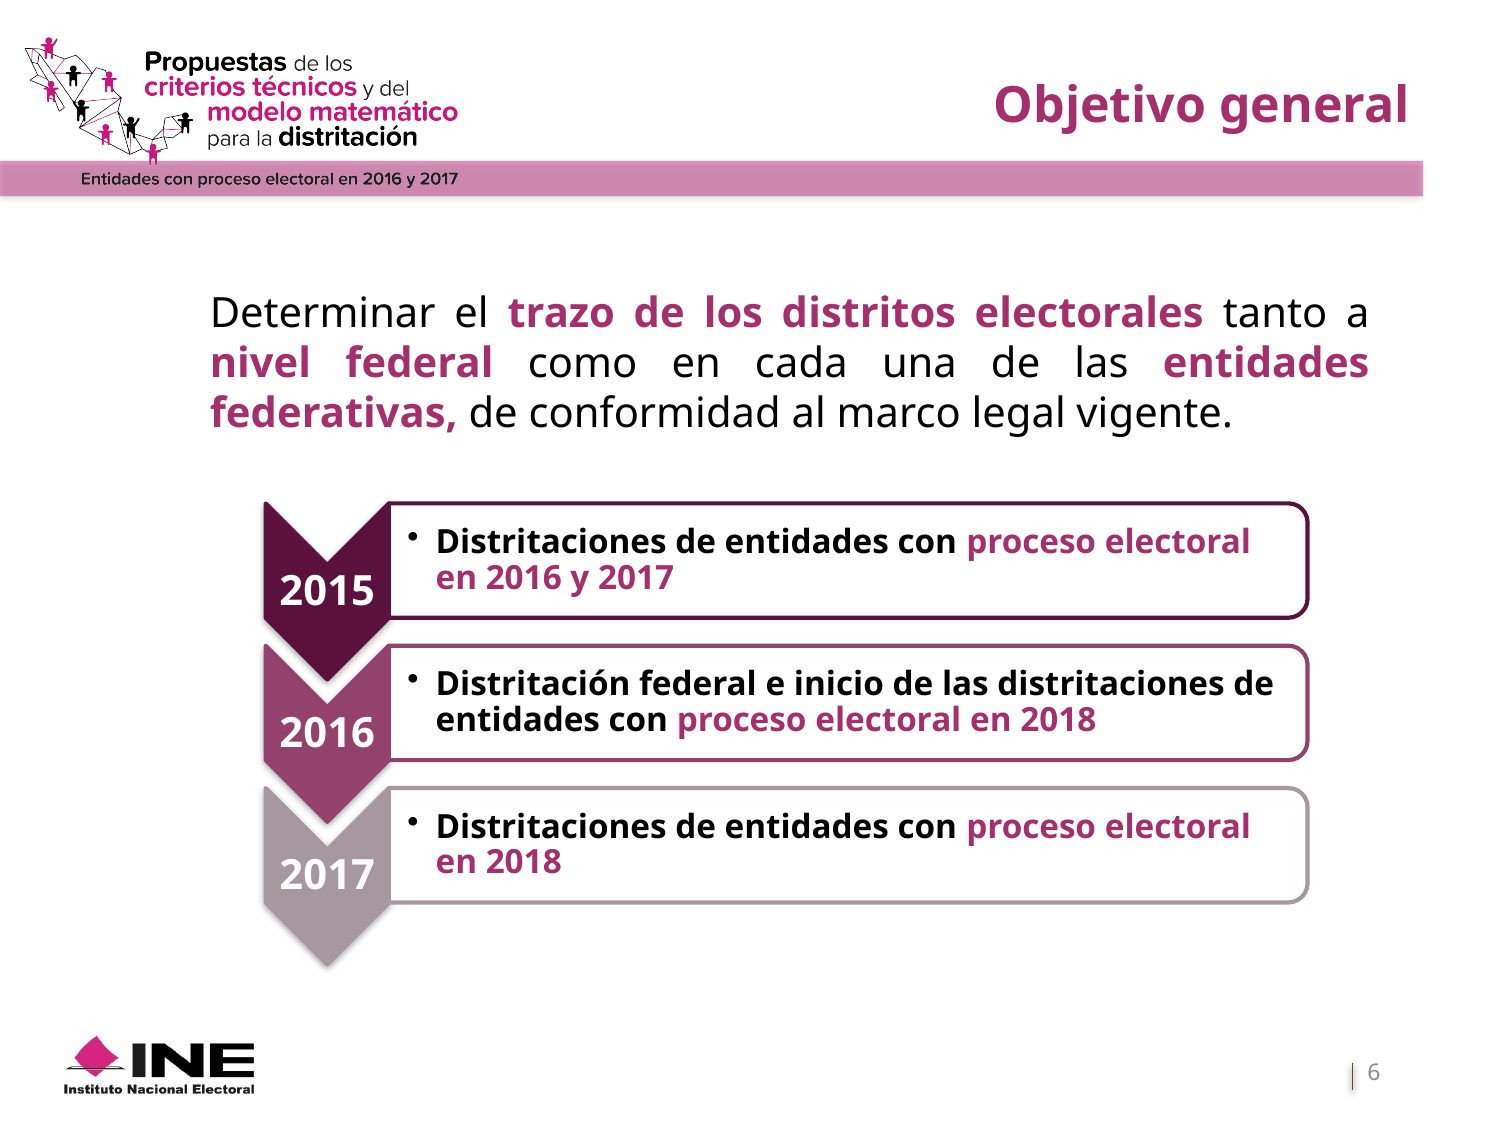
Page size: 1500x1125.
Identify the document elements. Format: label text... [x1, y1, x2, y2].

list Determinar el trazo de los distritos electorales tanto a nivel federal como en cada una de las entidades federativas, de conformidad al marco legal vigente. [194, 278, 1385, 717]
title Objetivo general [667, 45, 1425, 161]
picture [64, 1035, 254, 1094]
slide_number 6 [1352, 1042, 1425, 1103]
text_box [265, 503, 1308, 965]
picture [17, 19, 467, 223]
